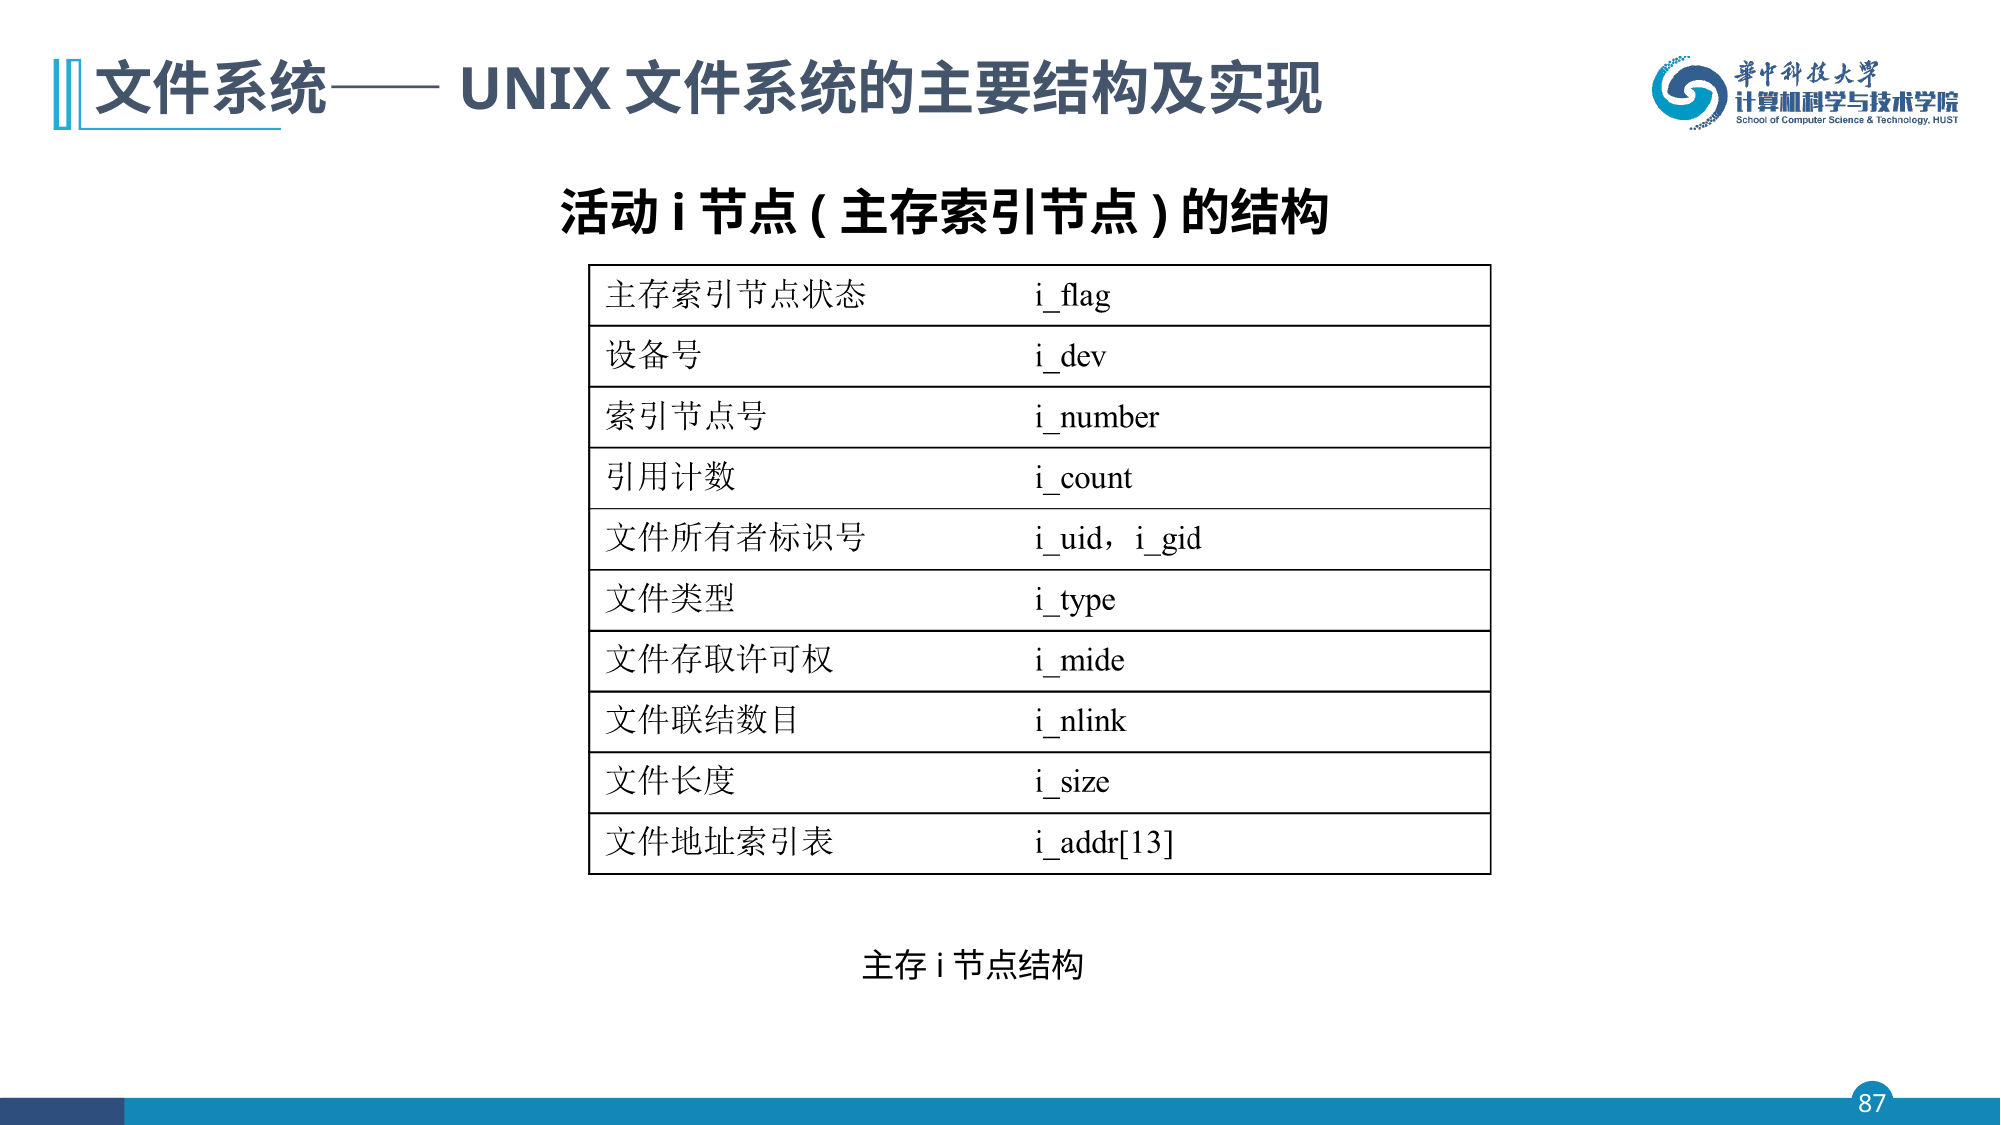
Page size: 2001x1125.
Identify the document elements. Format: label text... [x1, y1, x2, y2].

picture [584, 261, 1492, 880]
title 文件系统——UNIX文件系统的主要结构及实现 [80, 51, 1653, 137]
text_box 主存i节点结构 [846, 937, 1100, 992]
text_box 活动i节点(主存索引节点)的结构 [469, 160, 1528, 248]
picture [1653, 56, 1678, 79]
picture [1653, 56, 1958, 130]
